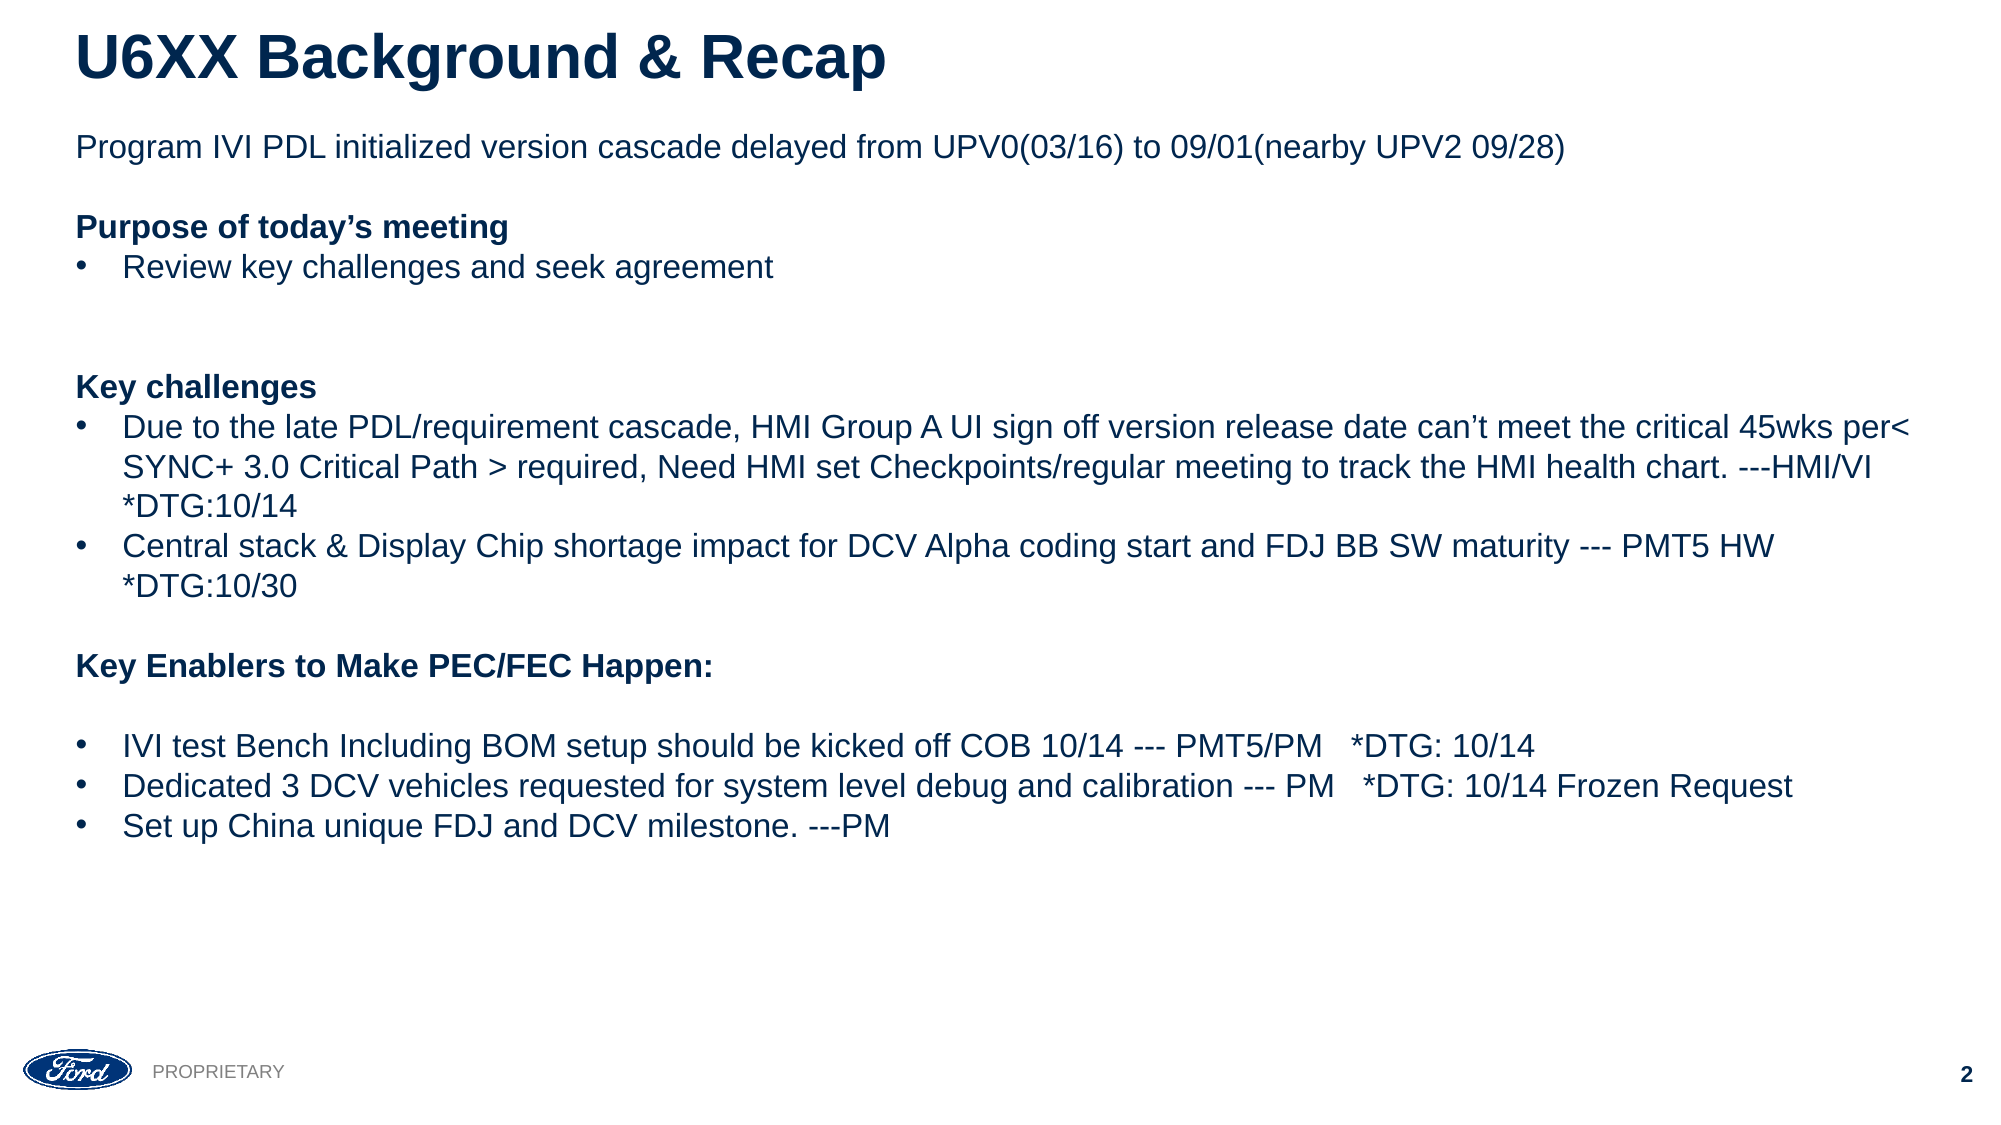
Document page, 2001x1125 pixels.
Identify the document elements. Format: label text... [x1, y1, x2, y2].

text_box Program IVI PDL initialized version cascade delayed from UPV0(03/16) to 09/01(nearby UPV2 09/28) Purpose of today’s meeting Review key challenges and seek agreement Key challenges Due to the late PDL/requirement cascade, HMI Group A UI sign off version release date can’t meet the critical 45wks per< SYNC+ 3.0 Critical Path > required, Need HMI set Checkpoints/regular meeting to track the HMI health chart. ---HMI/VI *DTG:10/14 Central stack & Display Chip shortage impact for DCV Alpha coding start and FDJ BB SW maturity --- PMT5 HW *DTG:10/30 Key Enablers to Make PEC/FEC Happen: IVI test Bench Including BOM setup should be kicked off COB 10/14 --- PMT5/PM *DTG: 10/14 Dedicated 3 DCV vehicles requested for system level debug and calibration --- PM *DTG: 10/14 Frozen Request Set up China unique FDJ and DCV milestone. ---PM [60, 117, 1978, 852]
picture [23, 1049, 132, 1090]
title U6XX Background & Recap [60, 17, 1839, 117]
